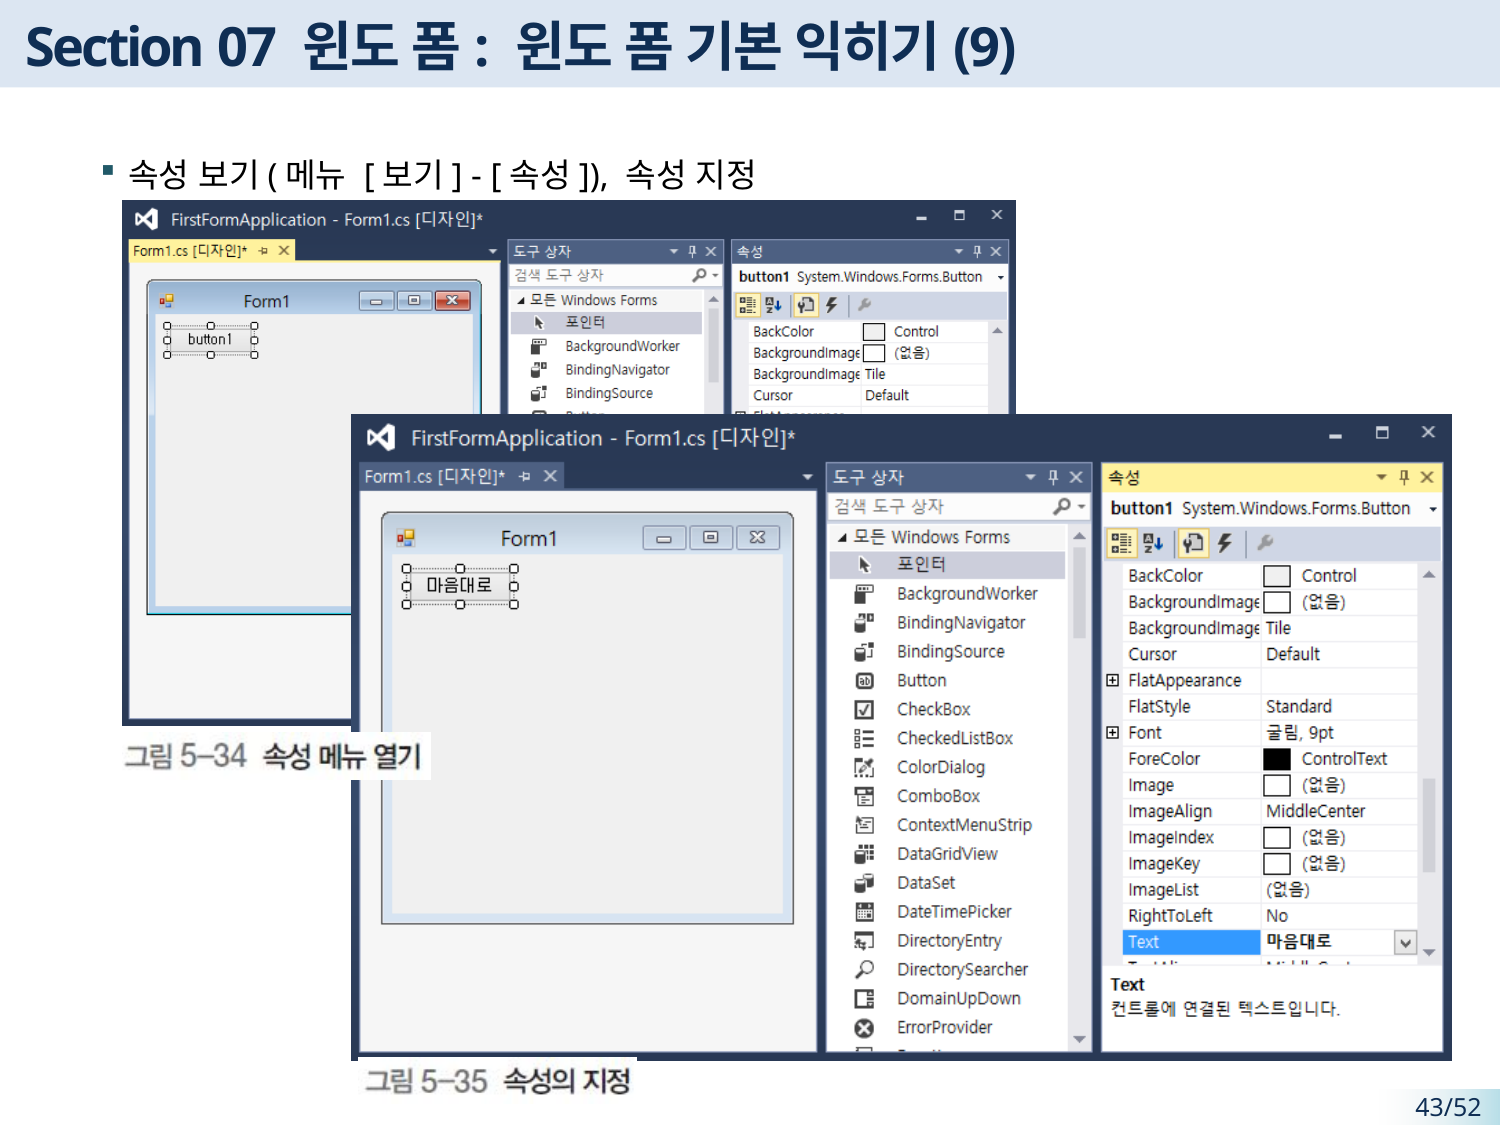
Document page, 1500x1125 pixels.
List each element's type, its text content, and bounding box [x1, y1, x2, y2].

list 속성 보기(메뉴 [보기] - [속성]), 속성 지정 [10, 126, 1481, 1057]
picture [122, 200, 1452, 1105]
title Section 07 윈도 폼: 윈도 폼 기본 익히기(9) [10, 5, 1288, 84]
